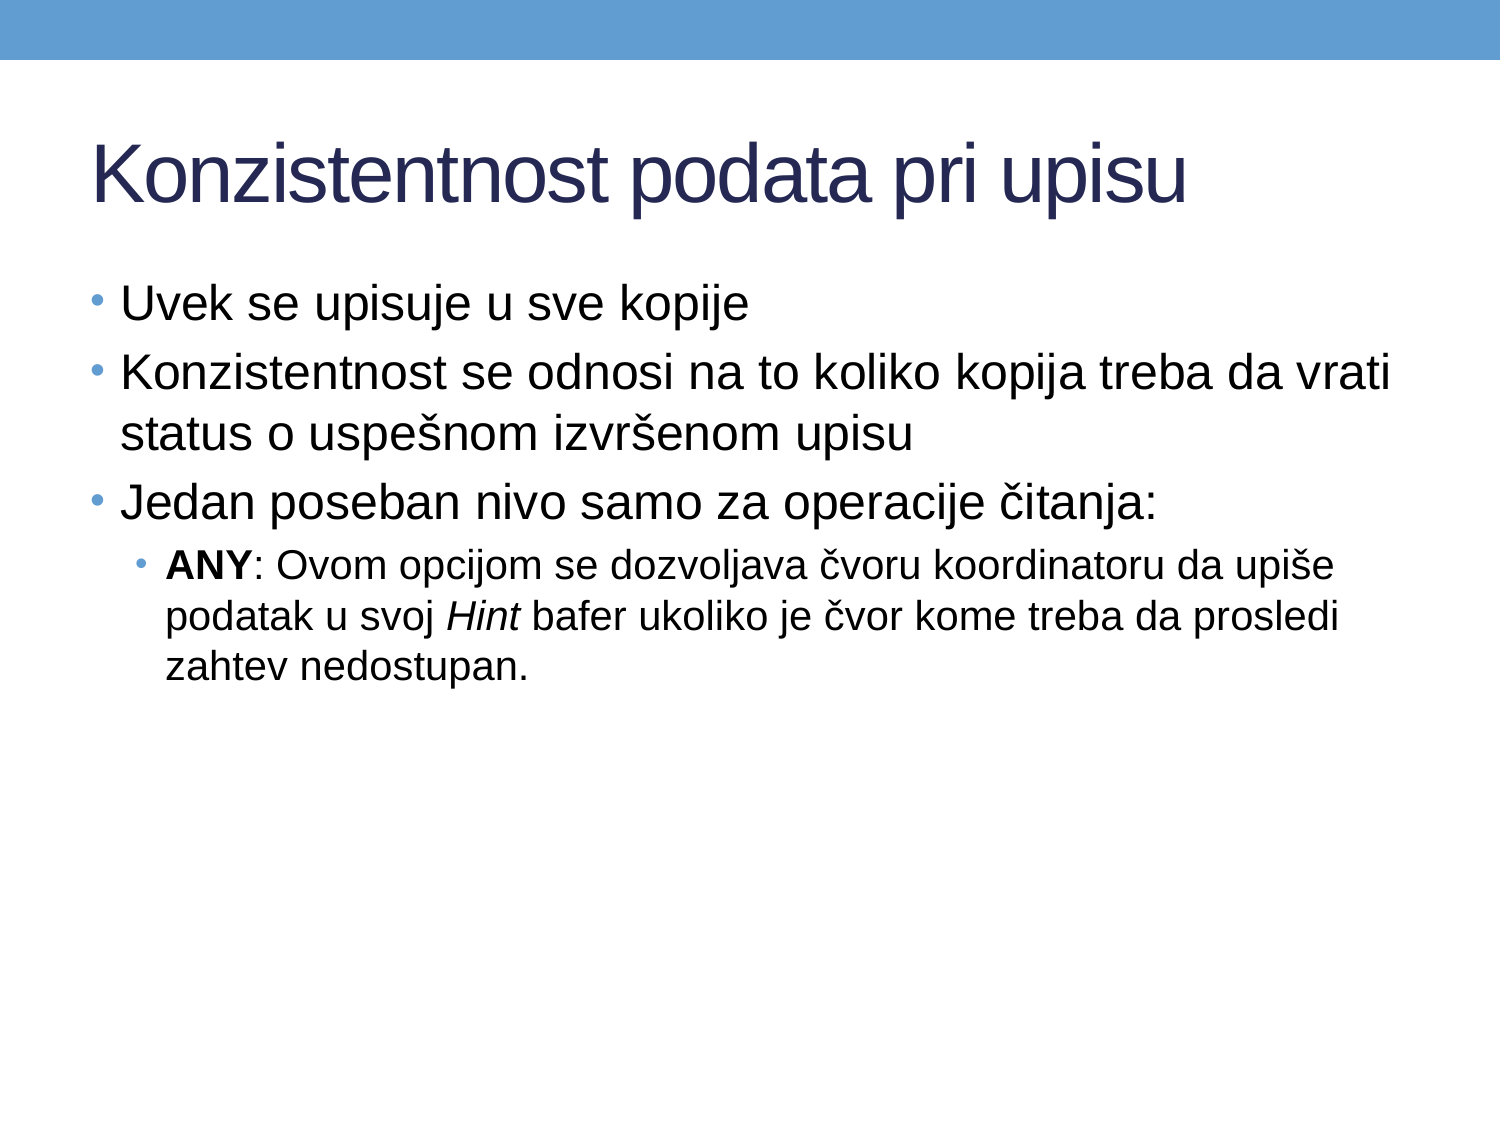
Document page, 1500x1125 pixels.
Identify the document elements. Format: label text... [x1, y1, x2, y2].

title Konzistentnost podata pri upisu [75, 87, 1425, 250]
list Uvek se upisuje u sve kopije Konzistentnost se odnosi na to koliko kopija treba da vrati status o uspešnom izvršenom upisu Jedan poseban nivo samo za operacije čitanja: ANY: Ovom opcijom se dozvoljava čvoru koordinatoru da upiše podatak u svoj Hint bafer ukoliko je čvor kome treba da prosledi zahtev nedostupan. [75, 262, 1425, 1063]
